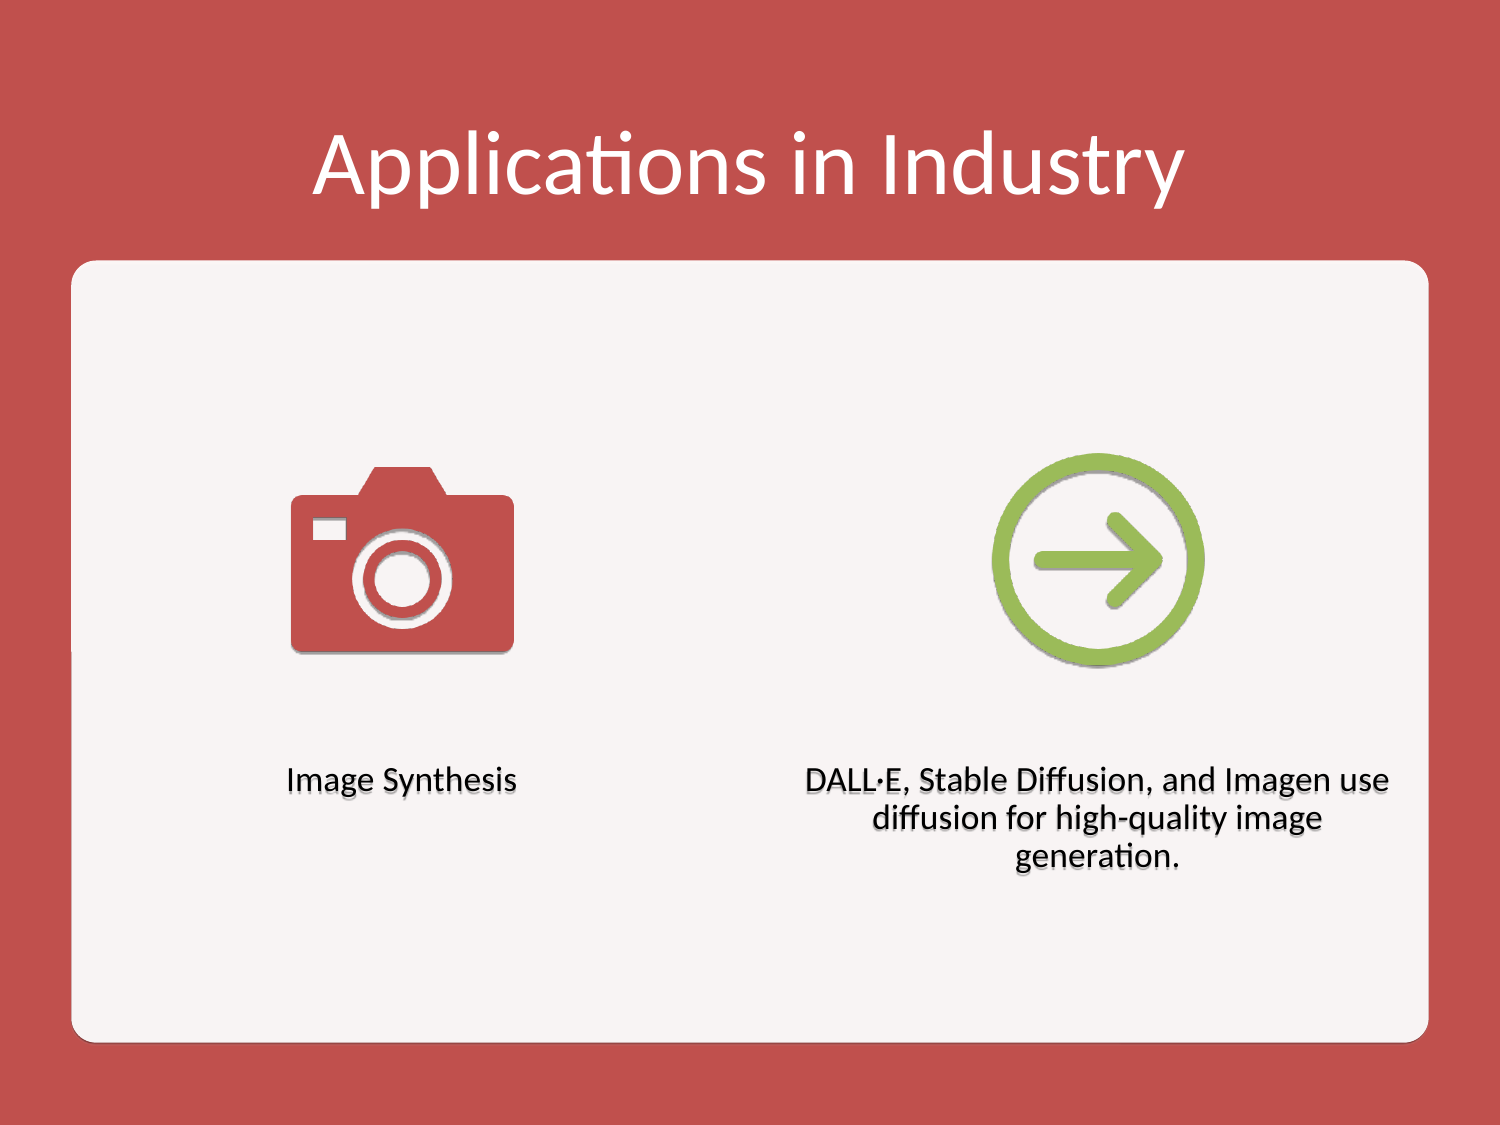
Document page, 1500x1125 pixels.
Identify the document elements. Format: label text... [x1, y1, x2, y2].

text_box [105, 425, 1395, 880]
title Applications in Industry [103, 75, 1397, 241]
text_box [0, 0, 1500, 1125]
text_box [71, 260, 1429, 1043]
